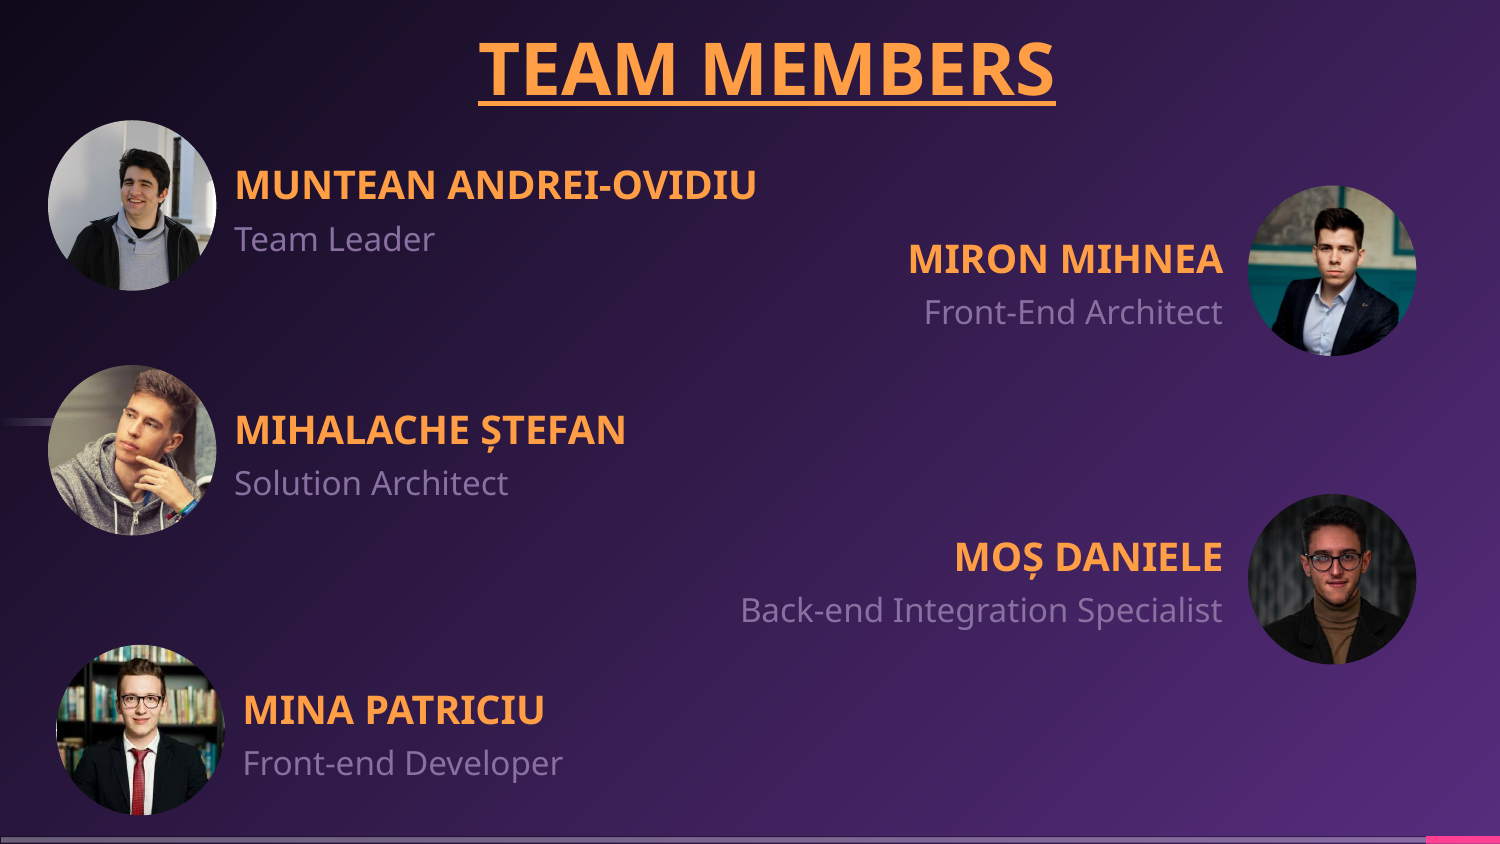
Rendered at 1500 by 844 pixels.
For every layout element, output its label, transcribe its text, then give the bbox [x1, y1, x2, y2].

title MIRON MIHNEA [385, 239, 1224, 283]
title MUNTEAN ANDREI-OVIDIU [234, 165, 1073, 209]
title TEAM MEMBERS [478, 68, 1317, 112]
picture [1247, 493, 1417, 665]
subtitle Team Leader [234, 211, 1073, 282]
subtitle Front-end Developer [242, 736, 1081, 807]
subtitle Back-end Integration Specialist [385, 583, 1224, 654]
title MIHALACHE ȘTEFAN [234, 410, 1073, 454]
title MOȘ DANIELE [385, 536, 1224, 580]
subtitle Solution Architect [234, 456, 1073, 527]
subtitle Front-End Architect [385, 285, 1224, 356]
title MINA PATRICIU [242, 689, 1081, 733]
picture [47, 364, 217, 536]
picture [47, 119, 217, 291]
picture [55, 644, 225, 816]
picture [1247, 185, 1417, 357]
